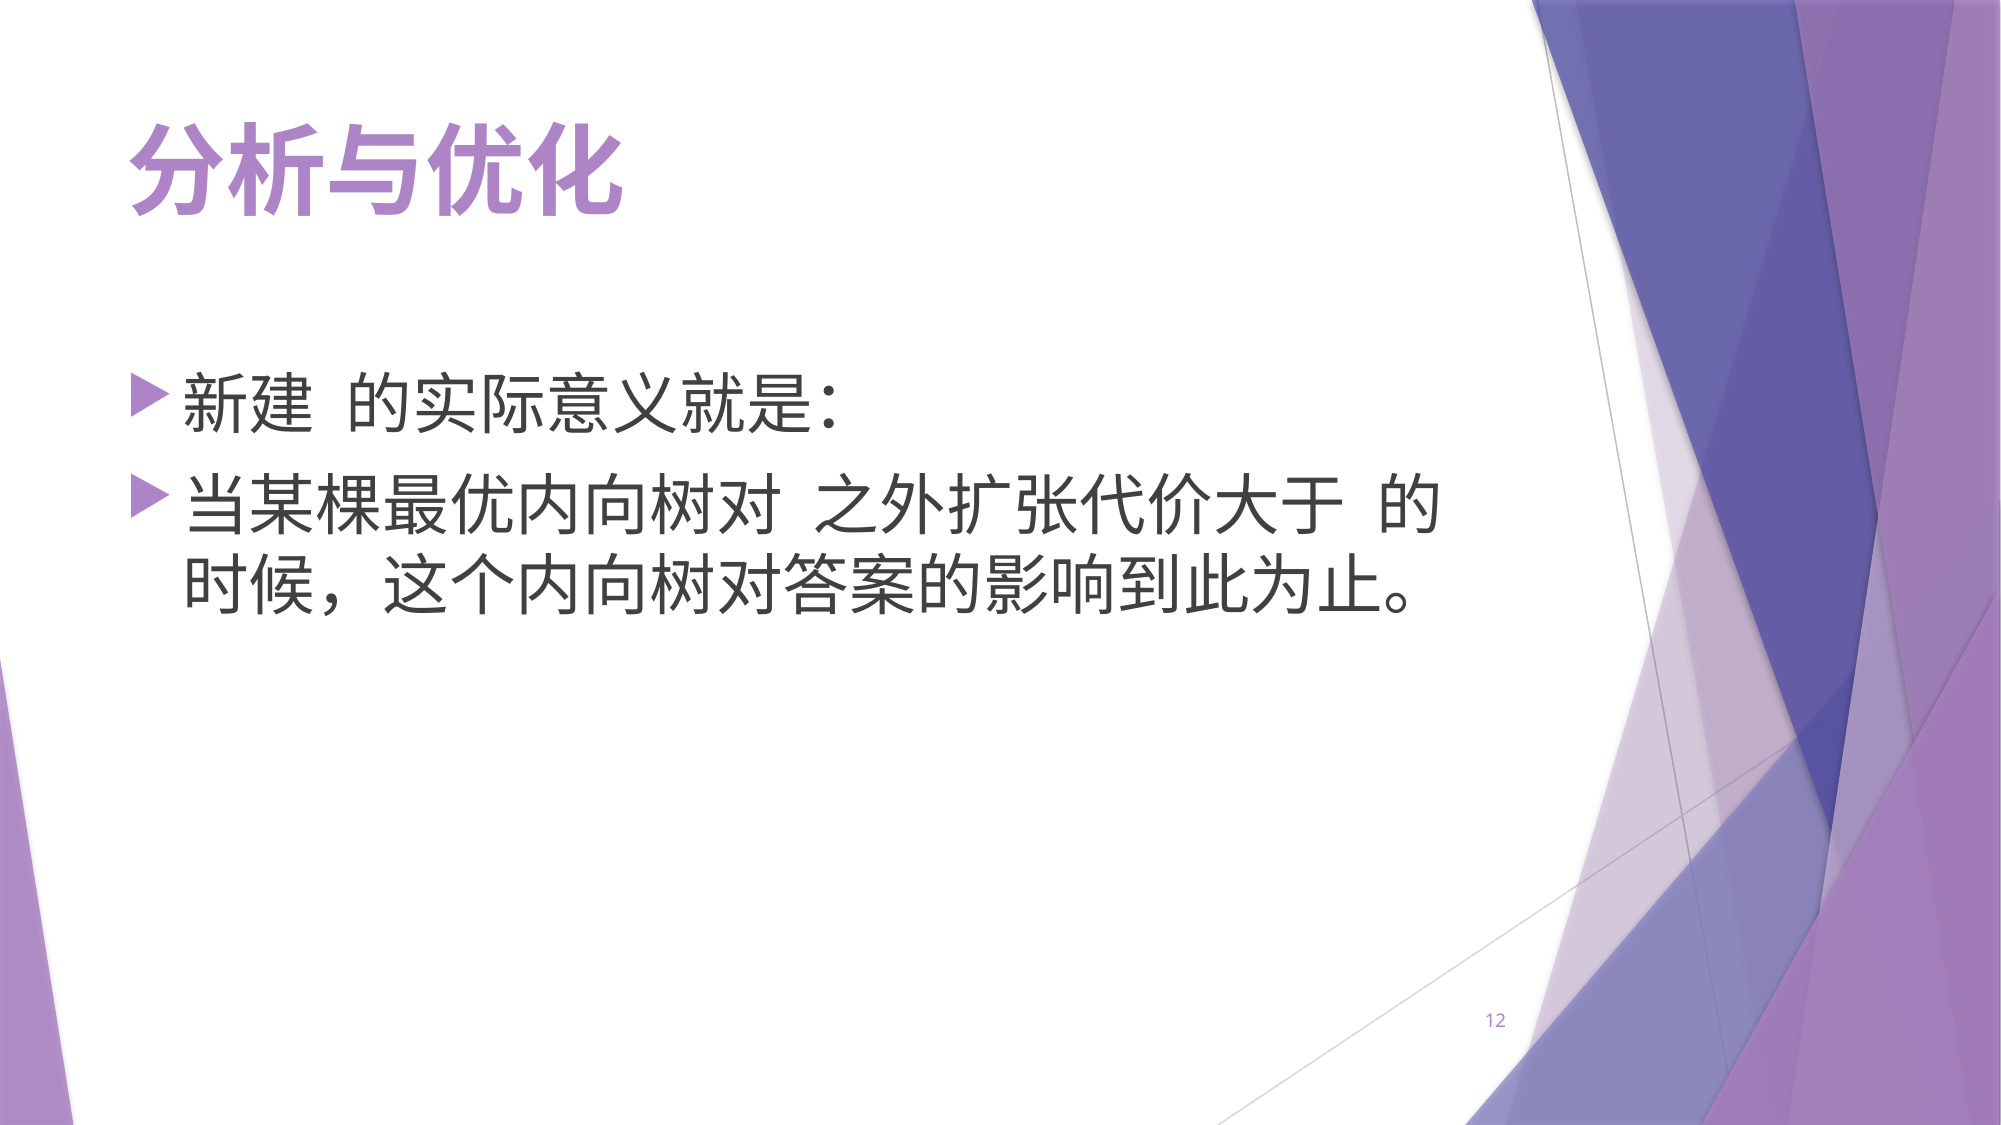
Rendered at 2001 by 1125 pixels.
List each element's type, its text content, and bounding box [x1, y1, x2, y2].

title 分析与优化 [111, 99, 1522, 317]
slide_number 12 [1409, 991, 1522, 1051]
